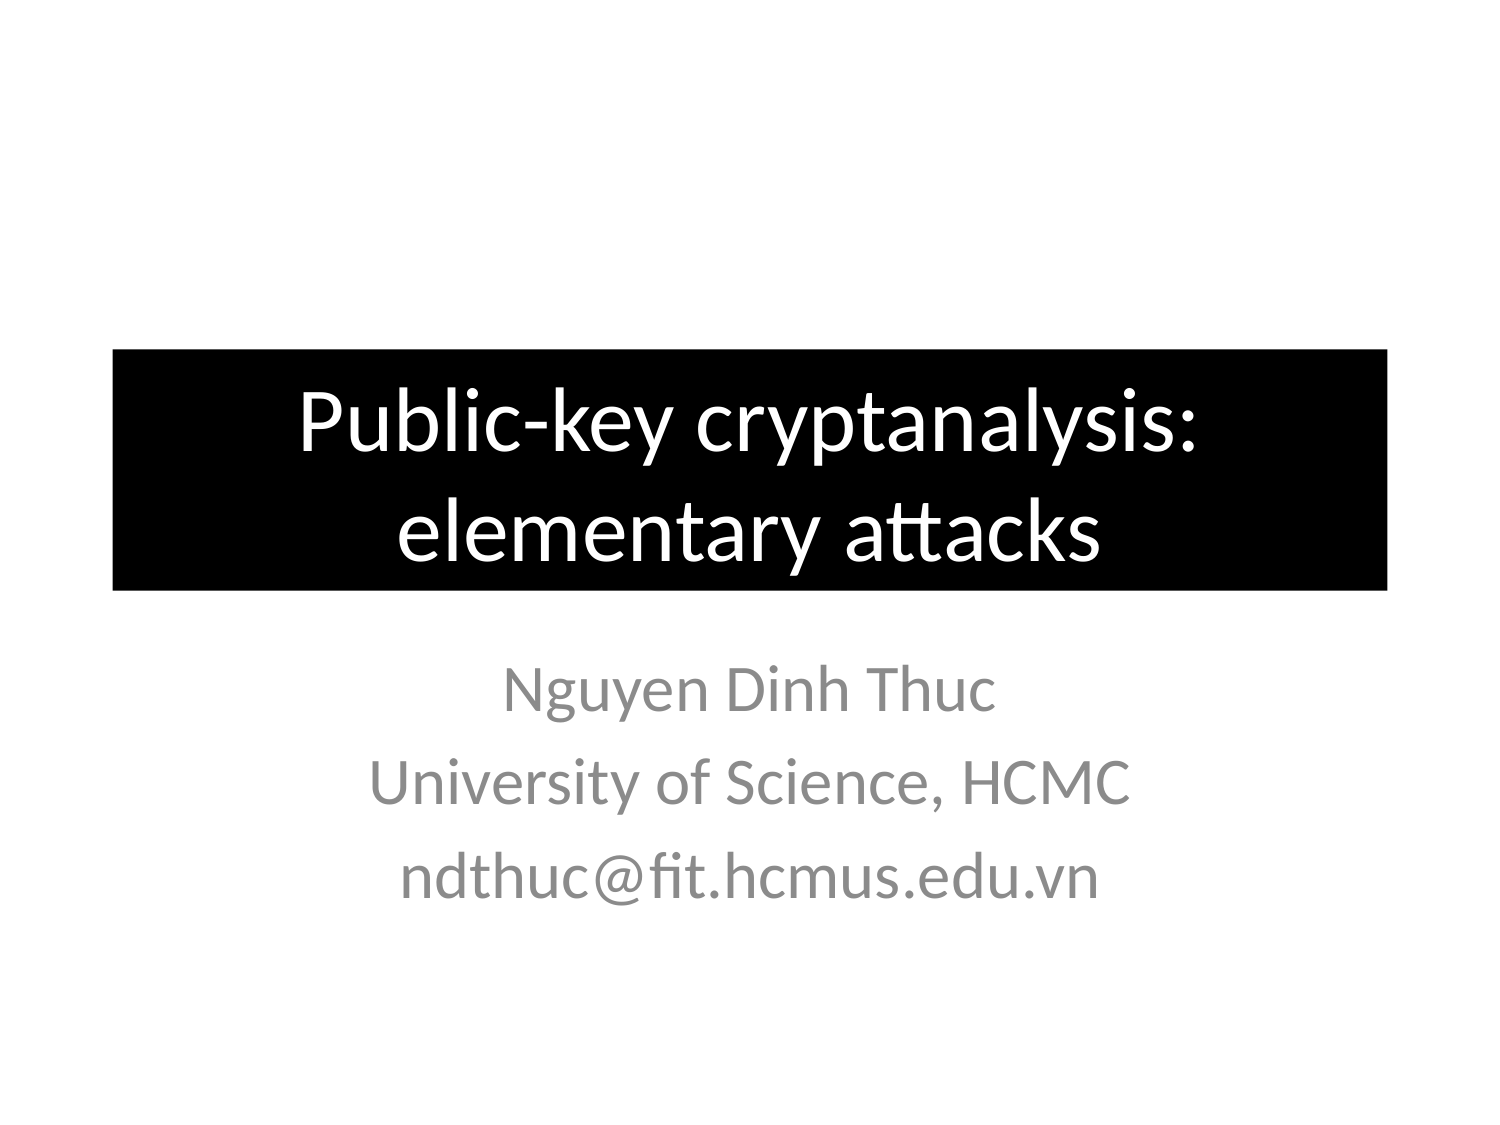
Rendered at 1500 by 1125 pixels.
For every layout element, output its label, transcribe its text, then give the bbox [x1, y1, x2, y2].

title Public-key cryptanalysis: elementary attacks [112, 349, 1388, 591]
subtitle Nguyen Dinh Thuc University of Science, HCMC ndthuc@fit.hcmus.edu.vn [225, 637, 1275, 925]
